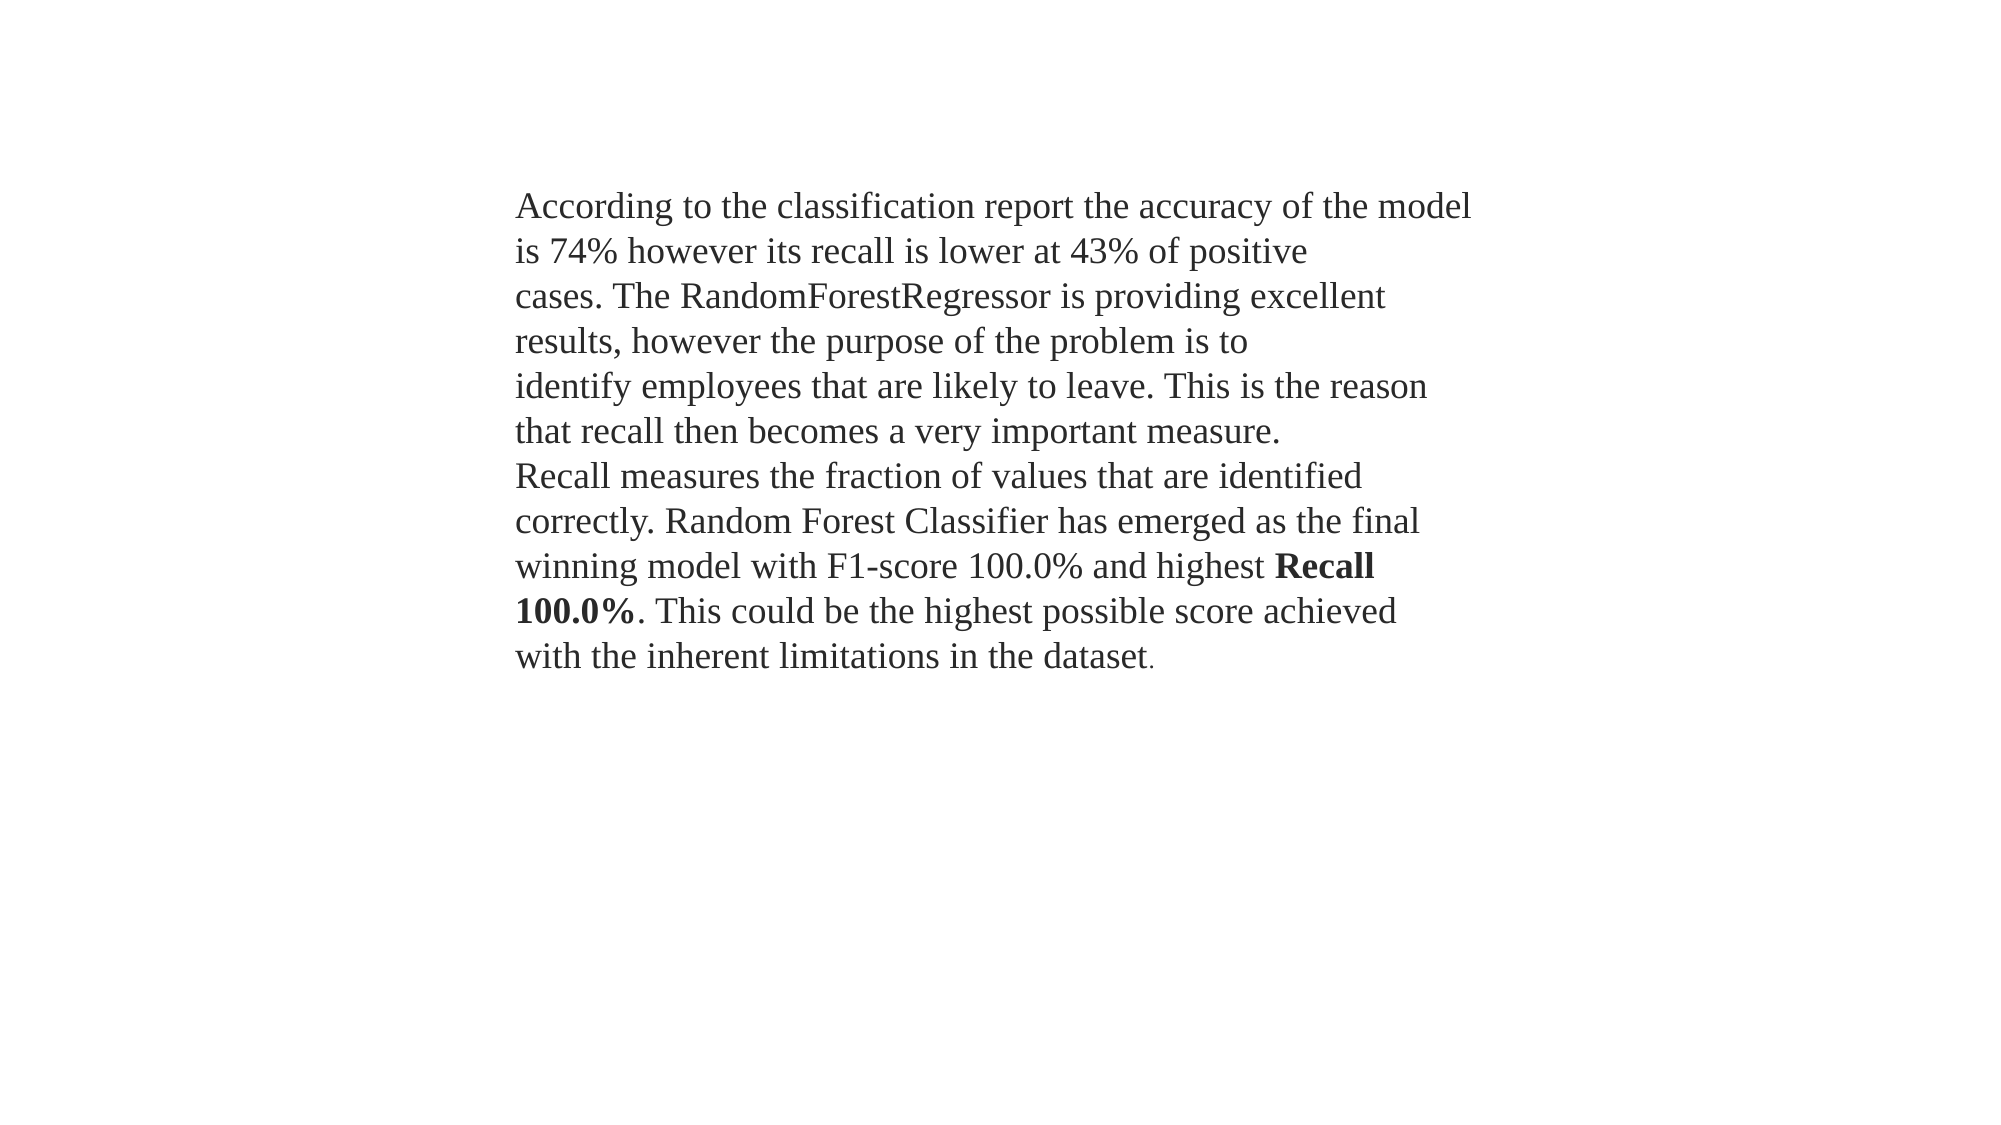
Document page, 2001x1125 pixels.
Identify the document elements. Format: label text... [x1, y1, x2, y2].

text_box According to the classification report the accuracy of the model is 74% however its recall is lower at 43% of positive cases. The RandomForestRegressor is providing excellent results, however the purpose of the problem is to identify employees that are likely to leave. This is the reason that recall then becomes a very important measure. Recall measures the fraction of values that are identified correctly. Random Forest Classifier has emerged as the final winning model with F1-score 100.0% and highest Recall 100.0%. This could be the highest possible score achieved with the inherent limitations in the dataset. [500, 174, 1500, 684]
